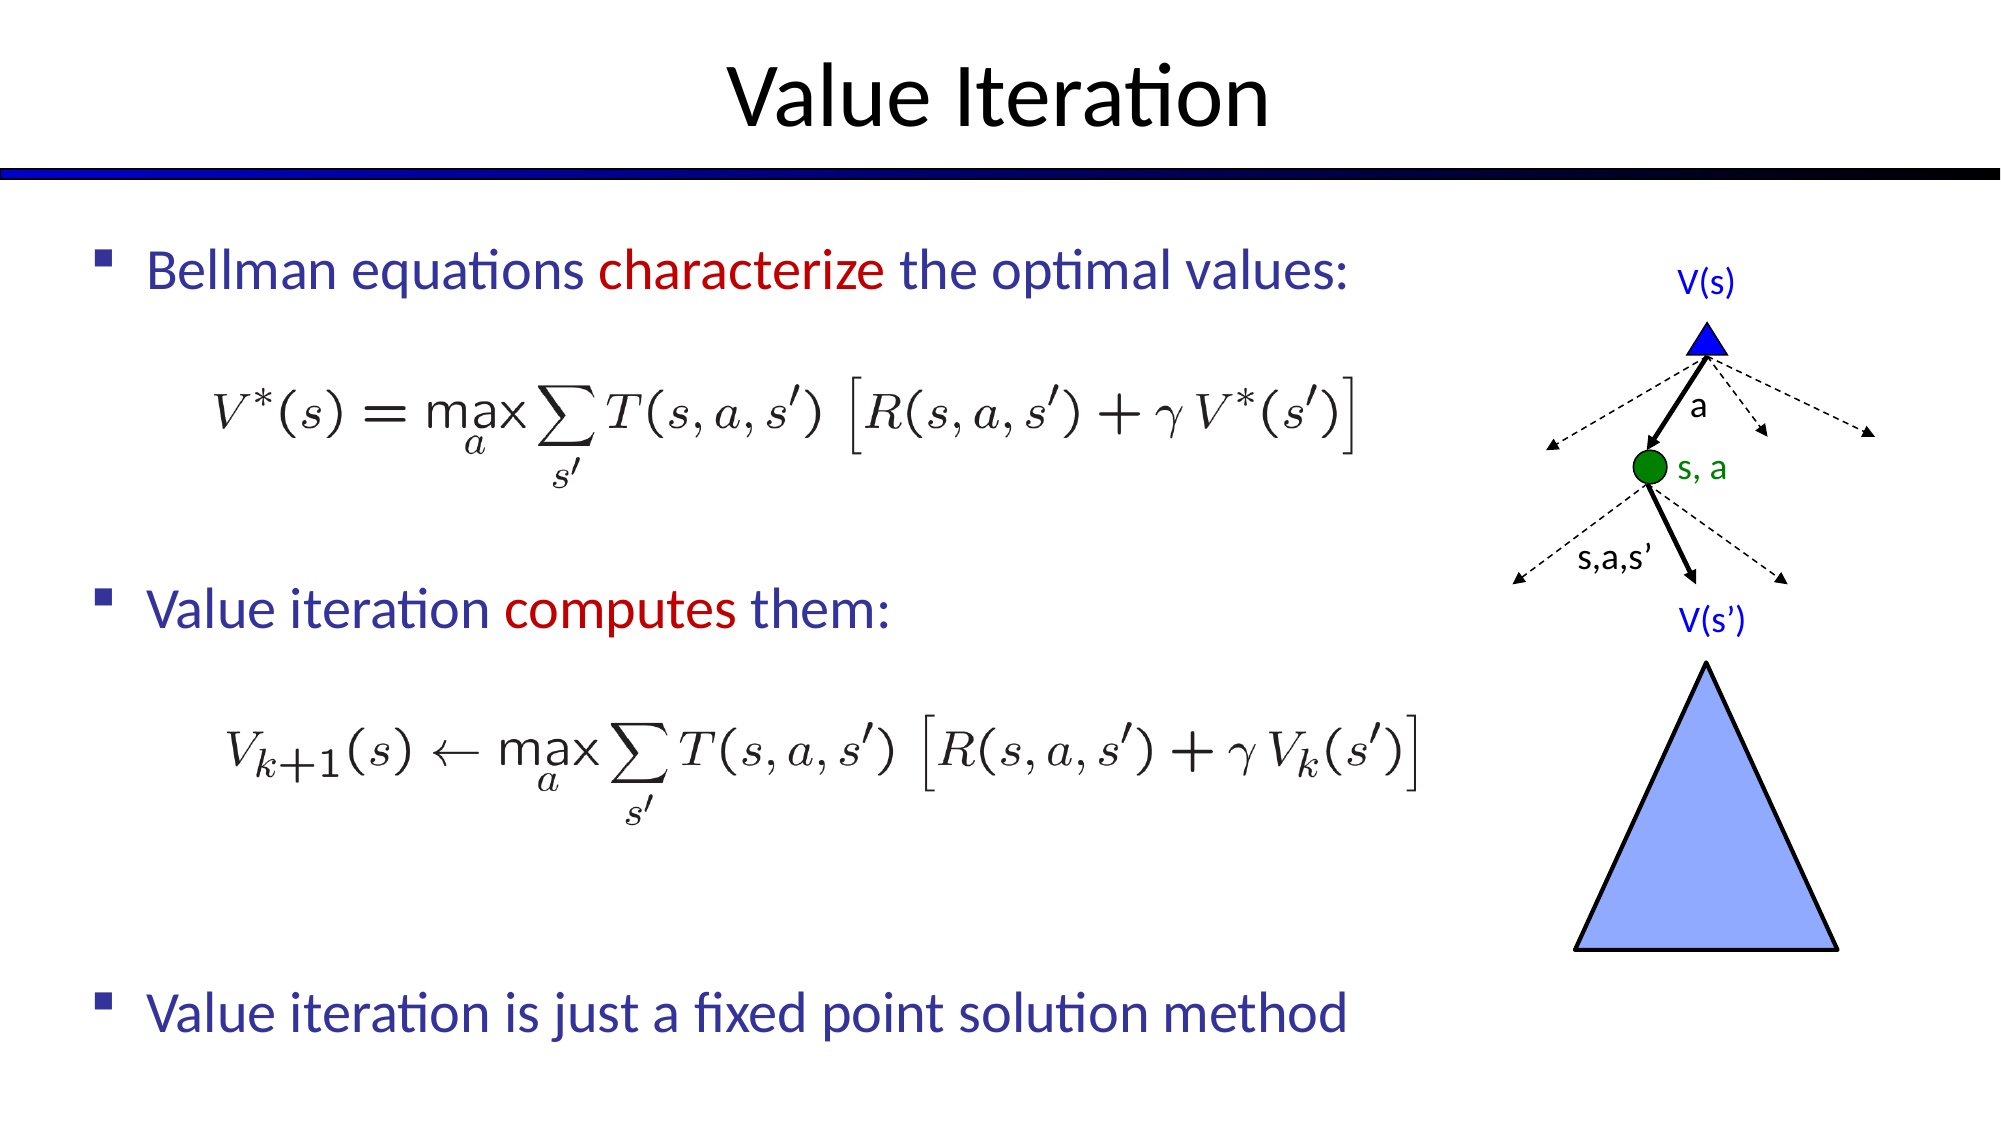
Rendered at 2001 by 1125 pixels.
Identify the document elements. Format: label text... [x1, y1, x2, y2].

title Value Iteration [0, 0, 2000, 184]
picture [224, 712, 1418, 827]
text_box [1512, 249, 1876, 649]
text_box [1573, 660, 1840, 952]
picture [212, 374, 1353, 489]
list Bellman equations characterize the optimal values: Value iteration computes them: Value iteration is just a fixed point solution method [74, 237, 1926, 1026]
